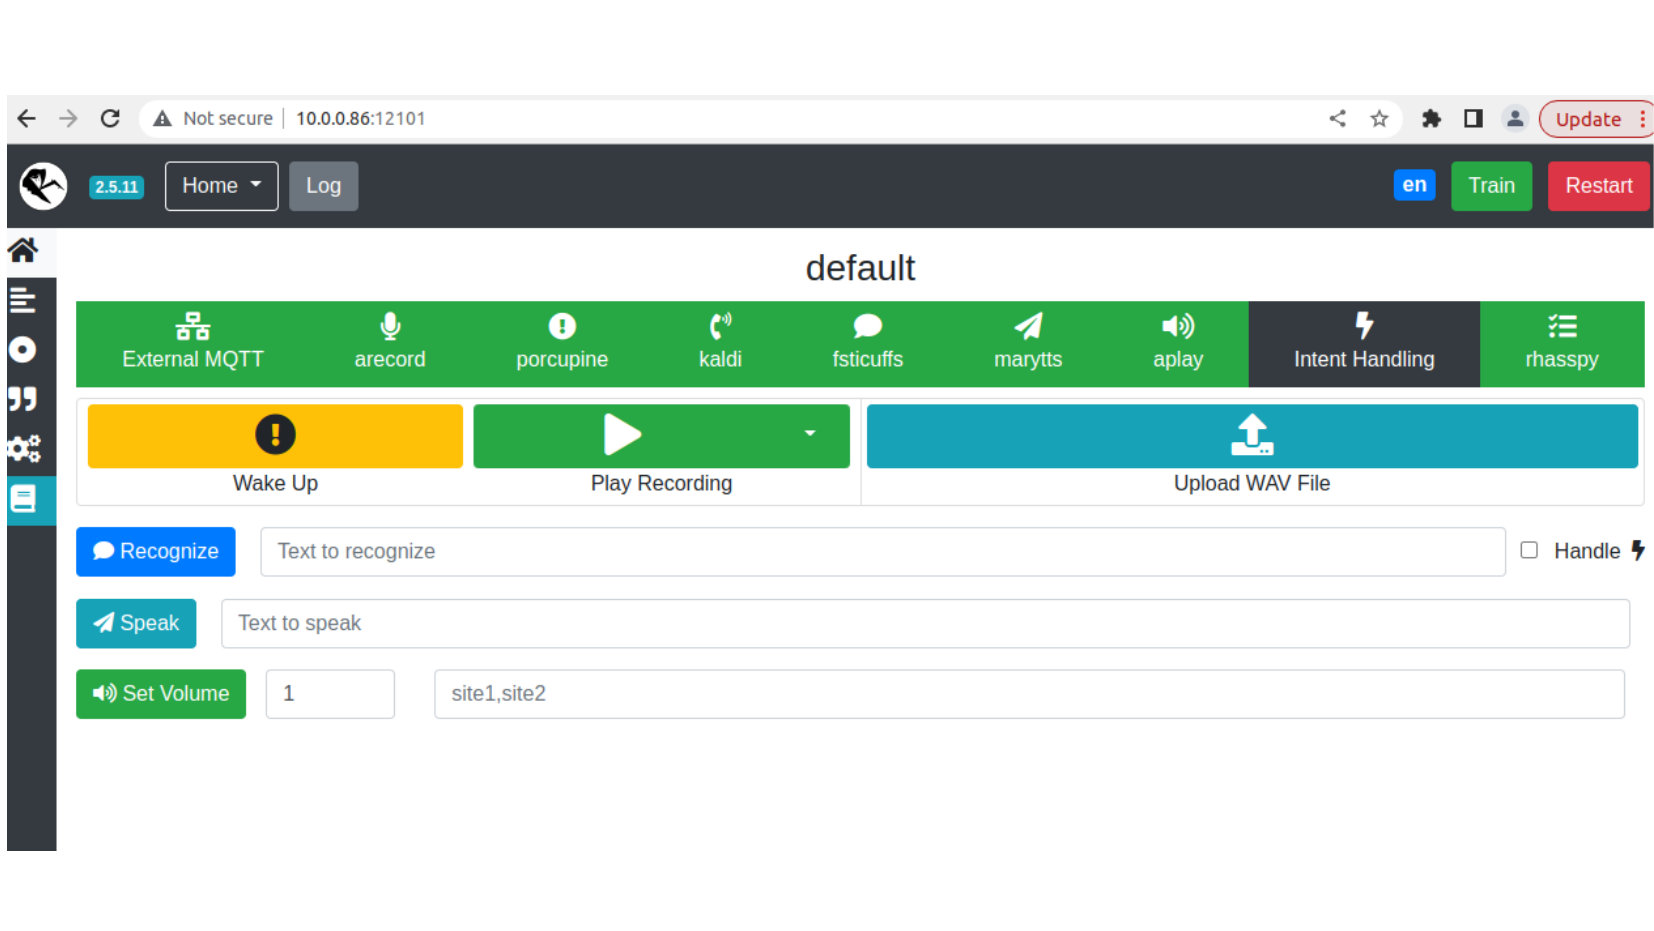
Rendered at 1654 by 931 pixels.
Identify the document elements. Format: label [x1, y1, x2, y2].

picture [7, 94, 1654, 852]
